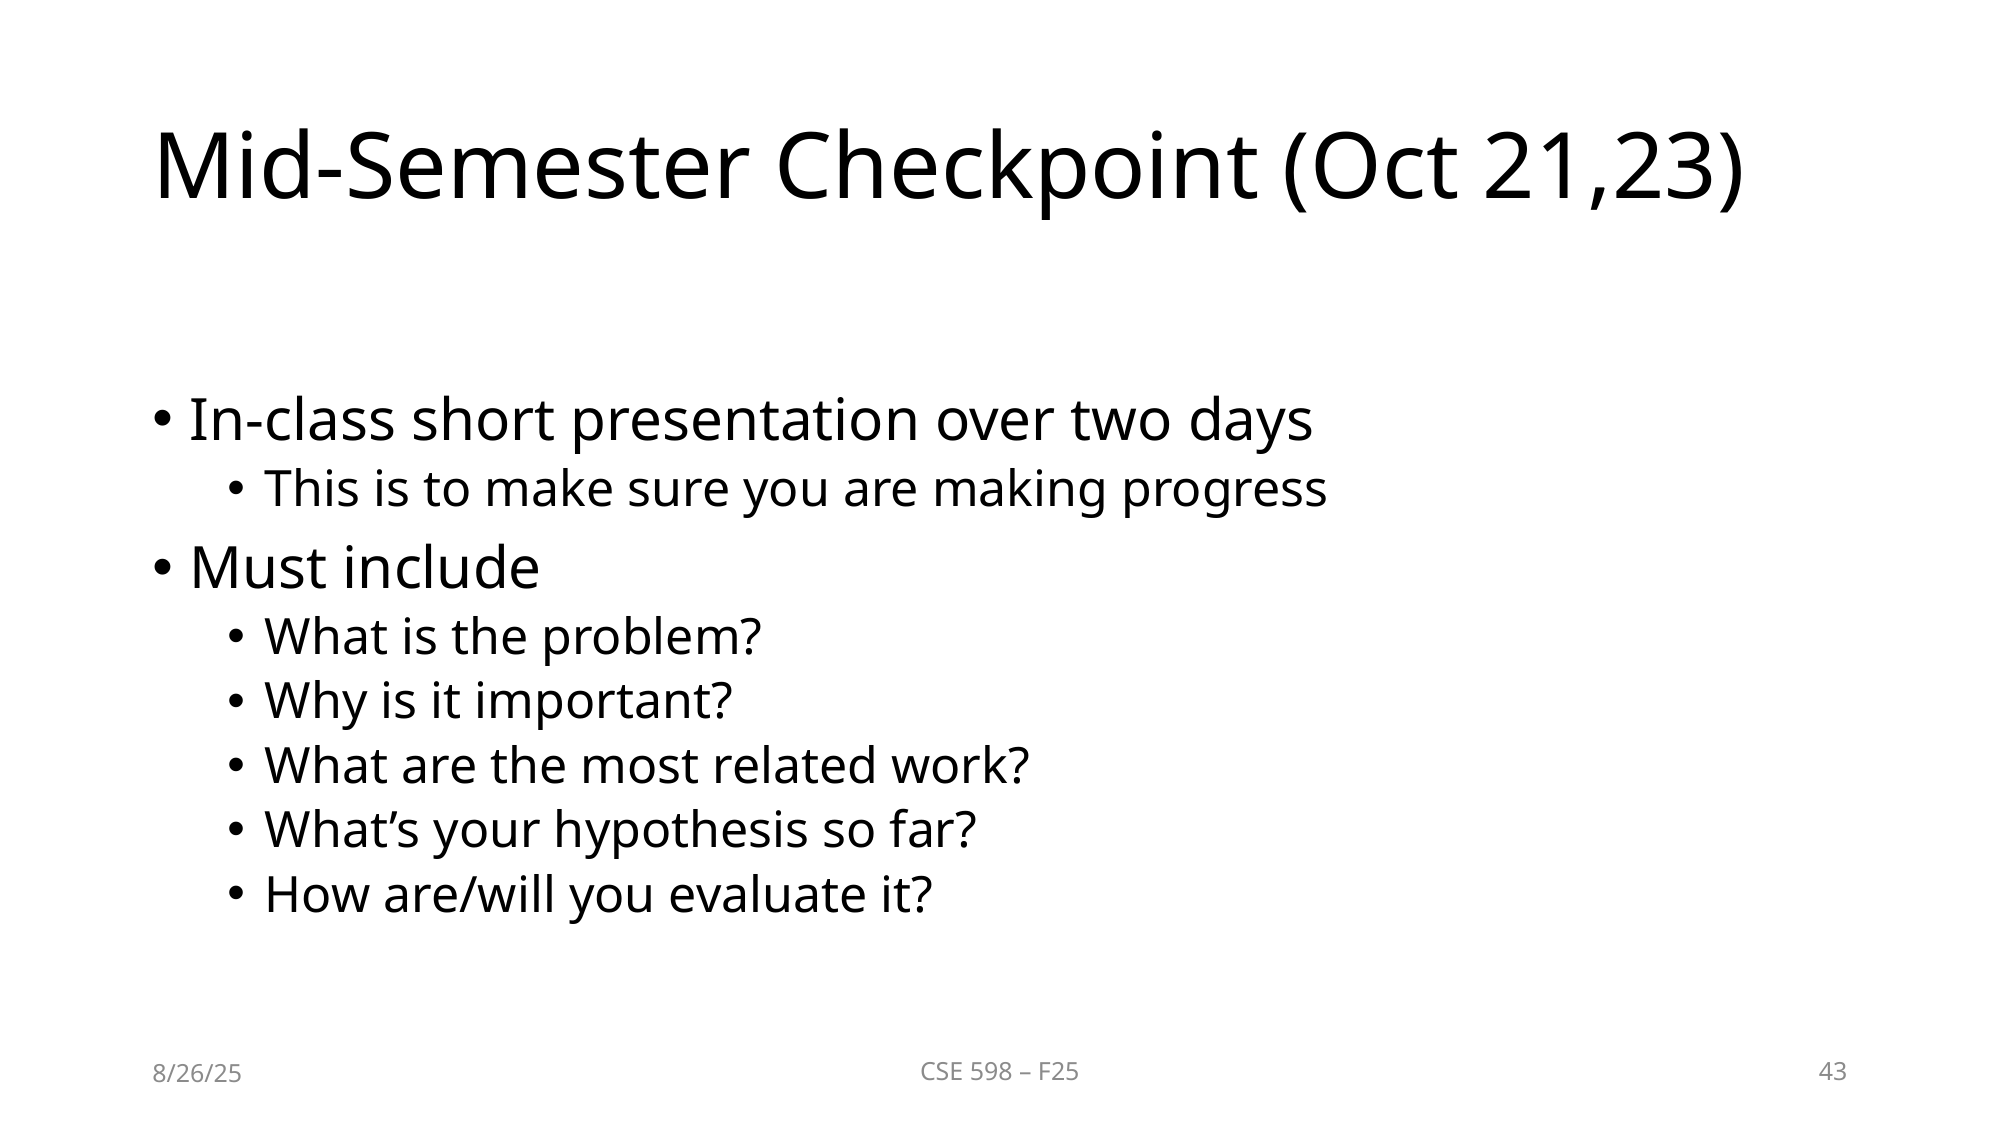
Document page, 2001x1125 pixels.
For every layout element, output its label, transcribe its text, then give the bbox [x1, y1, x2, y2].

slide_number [137, 1042, 588, 1103]
list In-class short presentation over two days This is to make sure you are making progress Must include What is the problem? Why is it important? What are the most related work? What’s your hypothesis so far? How are/will you evaluate it? [137, 299, 1863, 1014]
slide_number 43 [1412, 1042, 1863, 1103]
footer CSE 598 – F25 [662, 1042, 1338, 1103]
title Mid-Semester Checkpoint (Oct 21,23) [137, 59, 1863, 278]
